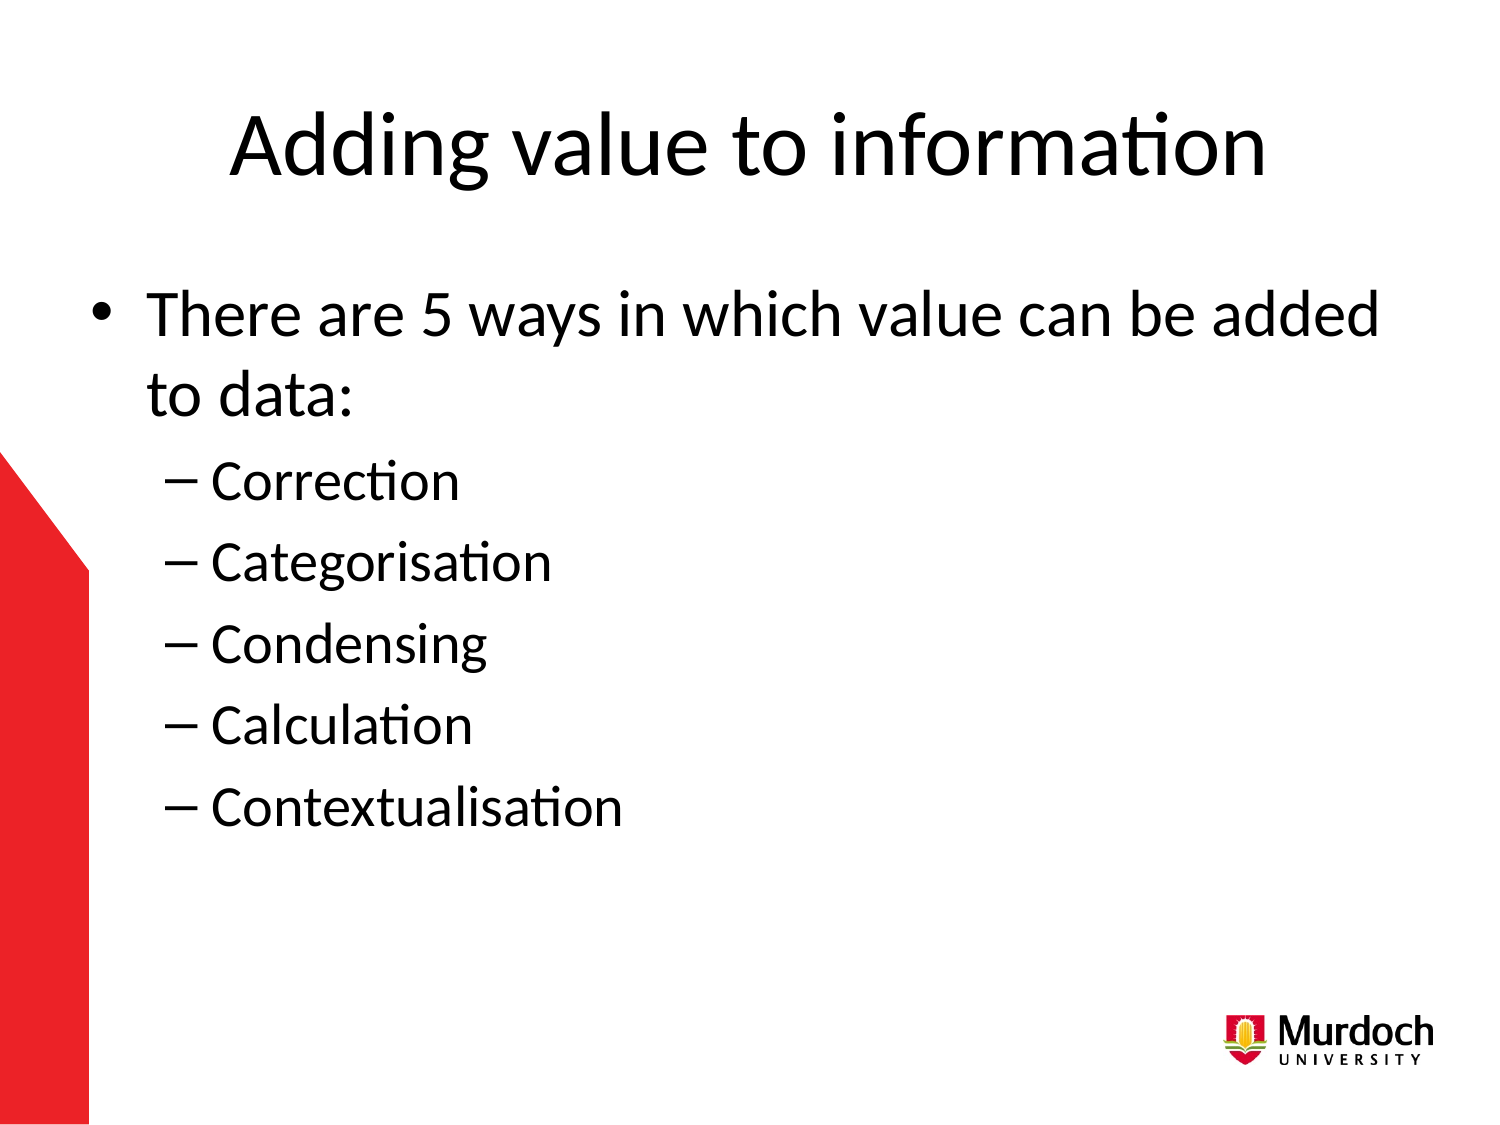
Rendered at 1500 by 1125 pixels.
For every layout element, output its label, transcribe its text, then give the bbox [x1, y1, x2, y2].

list There are 5 ways in which value can be added to data: Correction Categorisation Condensing Calculation Contextualisation [75, 262, 1425, 1005]
title Adding value to information [75, 45, 1425, 233]
picture [1223, 1015, 1433, 1065]
